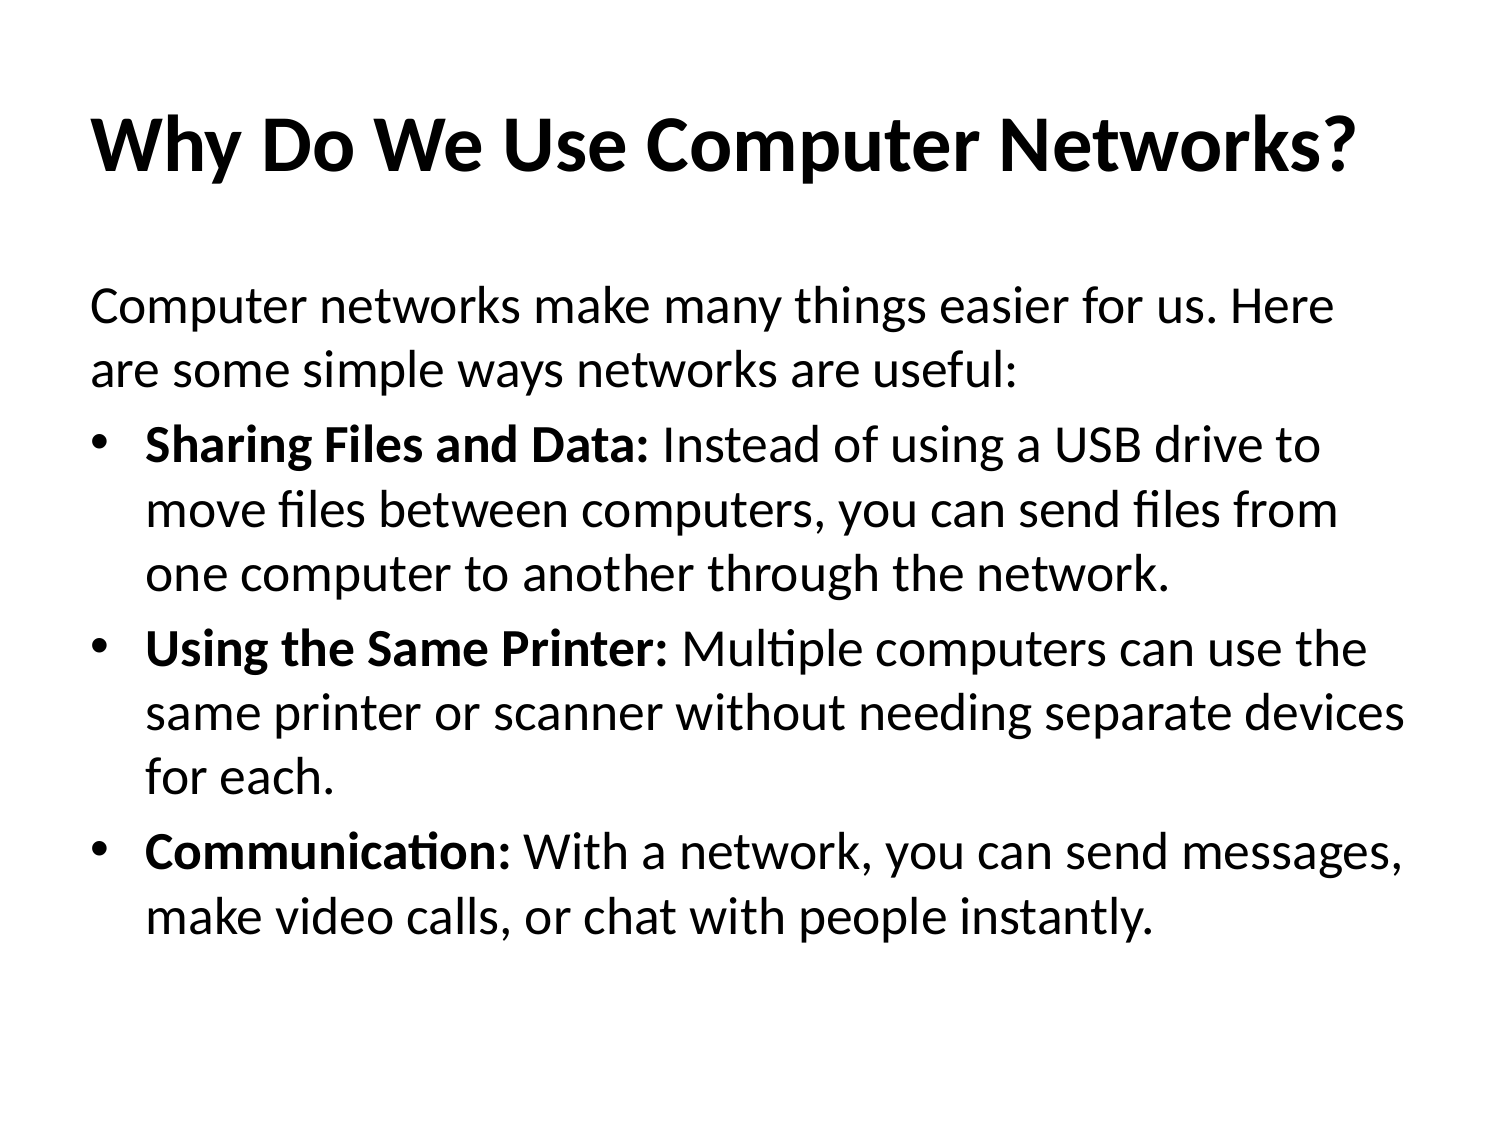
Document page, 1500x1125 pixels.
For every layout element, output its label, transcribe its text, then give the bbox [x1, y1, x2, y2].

title Why Do We Use Computer Networks? [75, 45, 1425, 233]
list Computer networks make many things easier for us. Here are some simple ways networks are useful: Sharing Files and Data: Instead of using a USB drive to move files between computers, you can send files from one computer to another through the network. Using the Same Printer: Multiple computers can use the same printer or scanner without needing separate devices for each. Communication: With a network, you can send messages, make video calls, or chat with people instantly. [75, 262, 1425, 1005]
